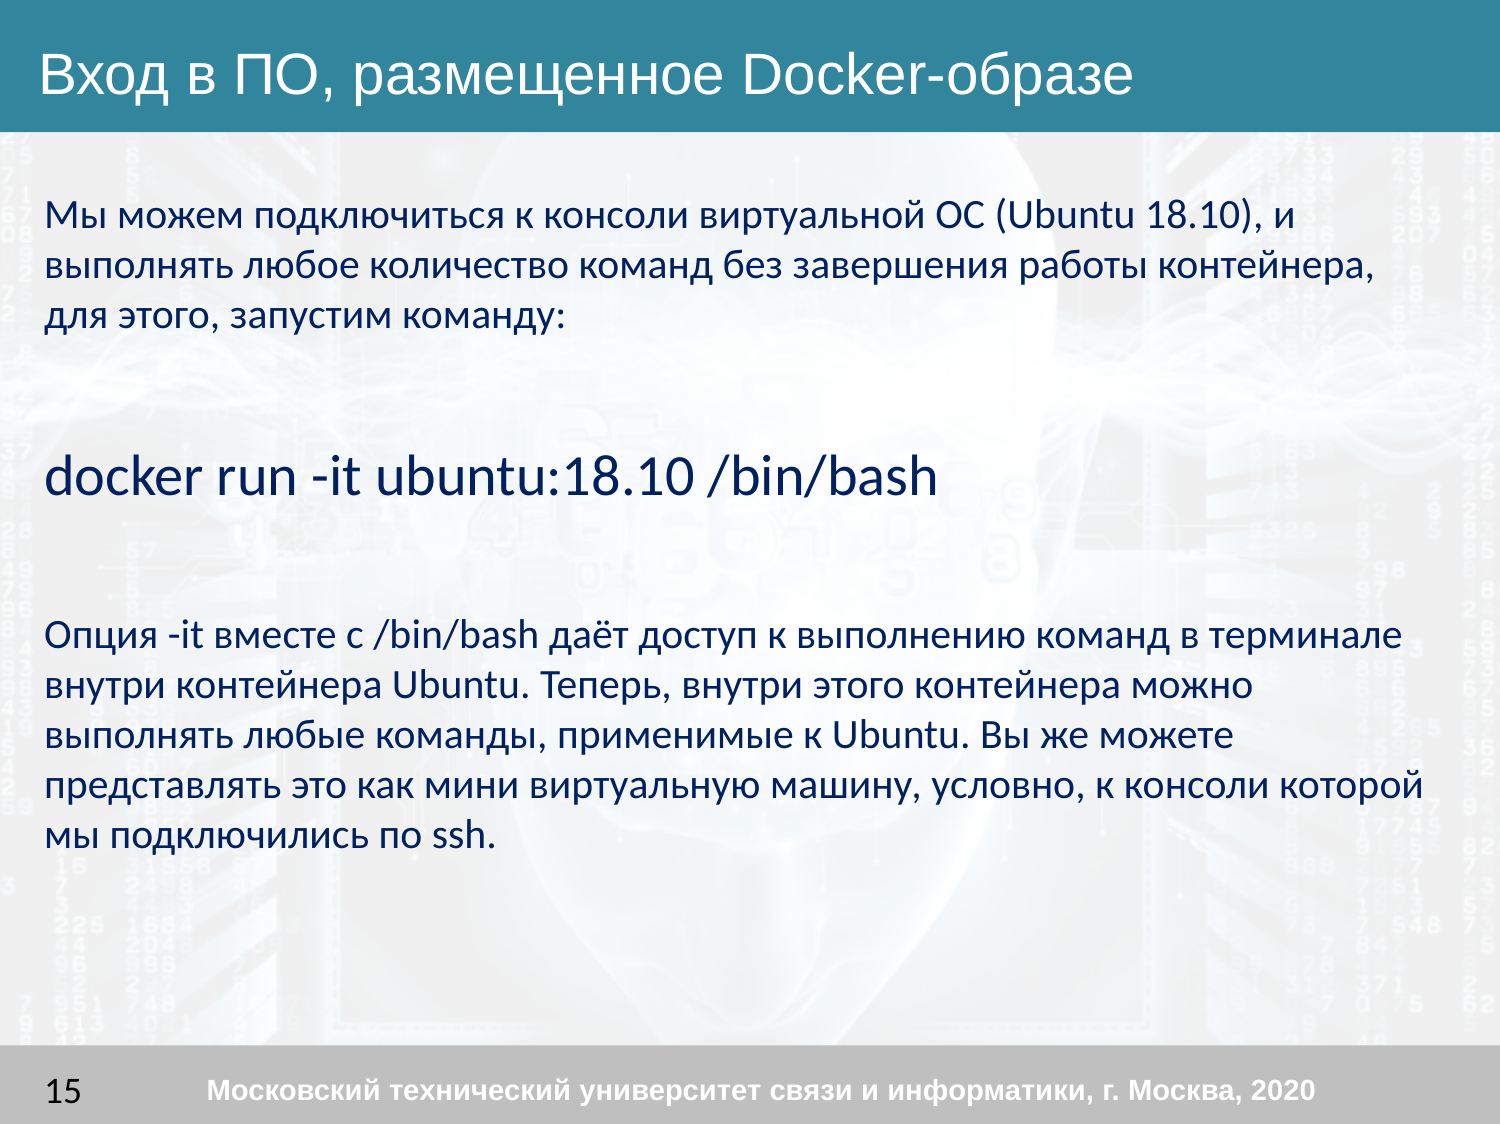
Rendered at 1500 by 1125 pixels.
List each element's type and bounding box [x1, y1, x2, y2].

text_box [0, 0, 1500, 1125]
